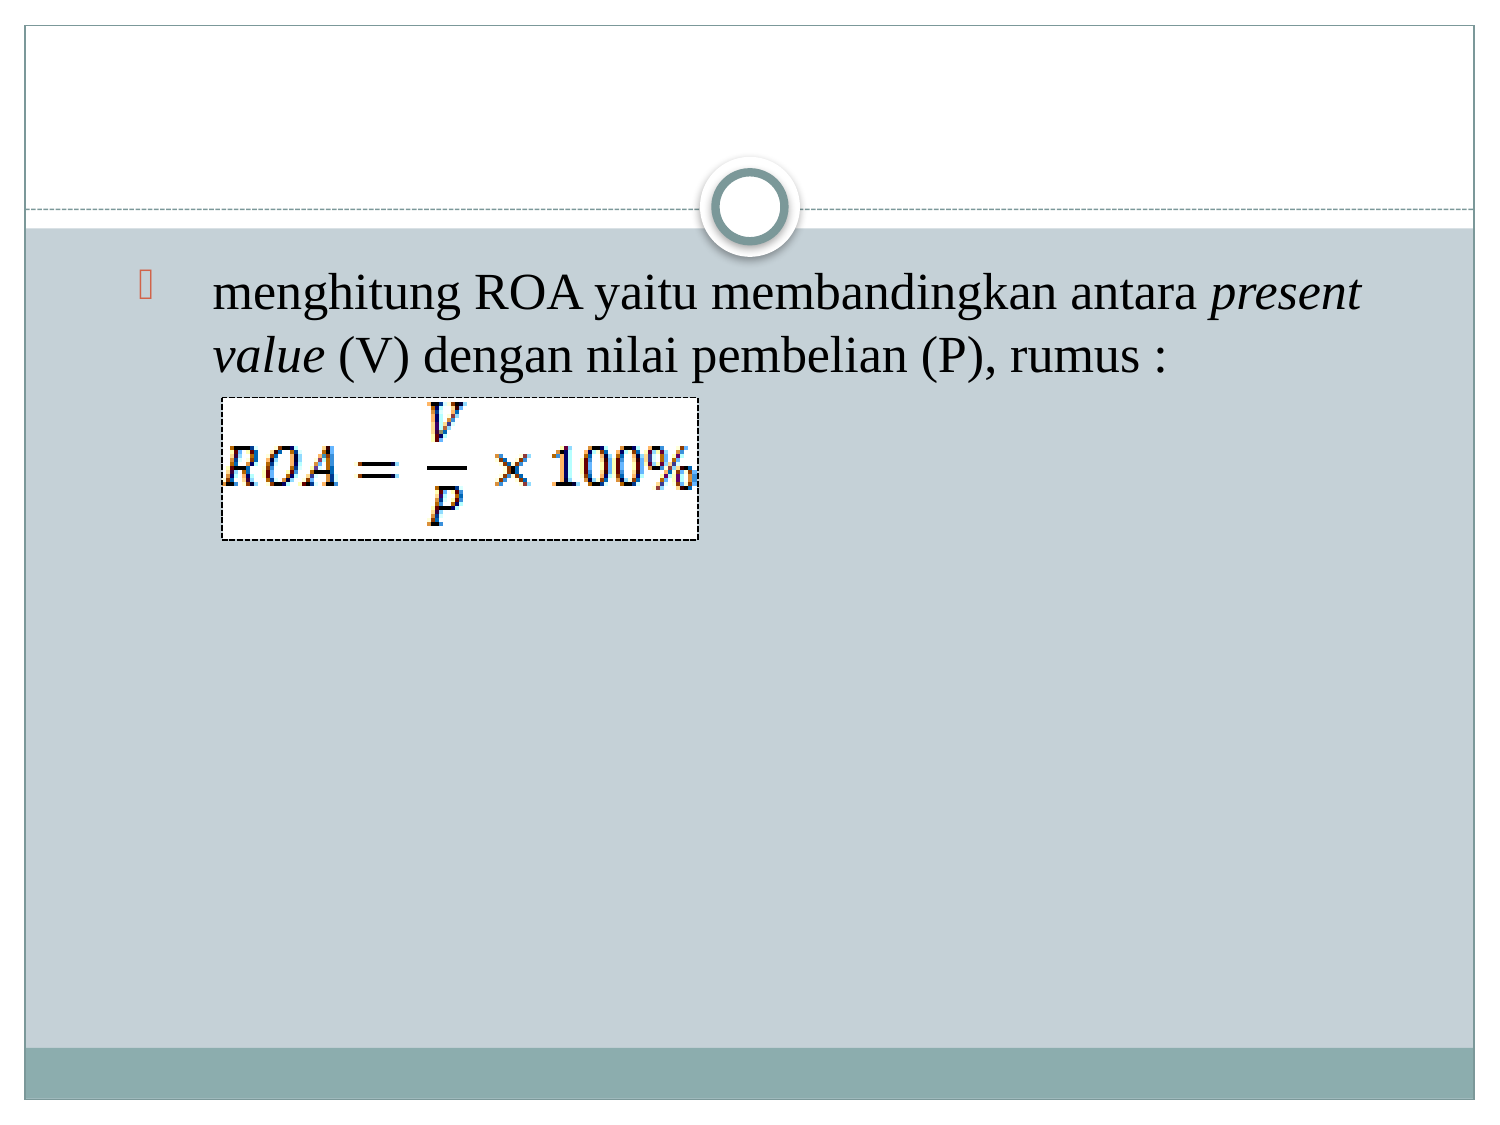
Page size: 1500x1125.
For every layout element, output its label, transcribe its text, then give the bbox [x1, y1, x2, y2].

picture [222, 398, 697, 540]
list menghitung ROA yaitu membandingkan antara present value (V) dengan nilai pembelian (P), rumus : [49, 250, 1445, 1001]
